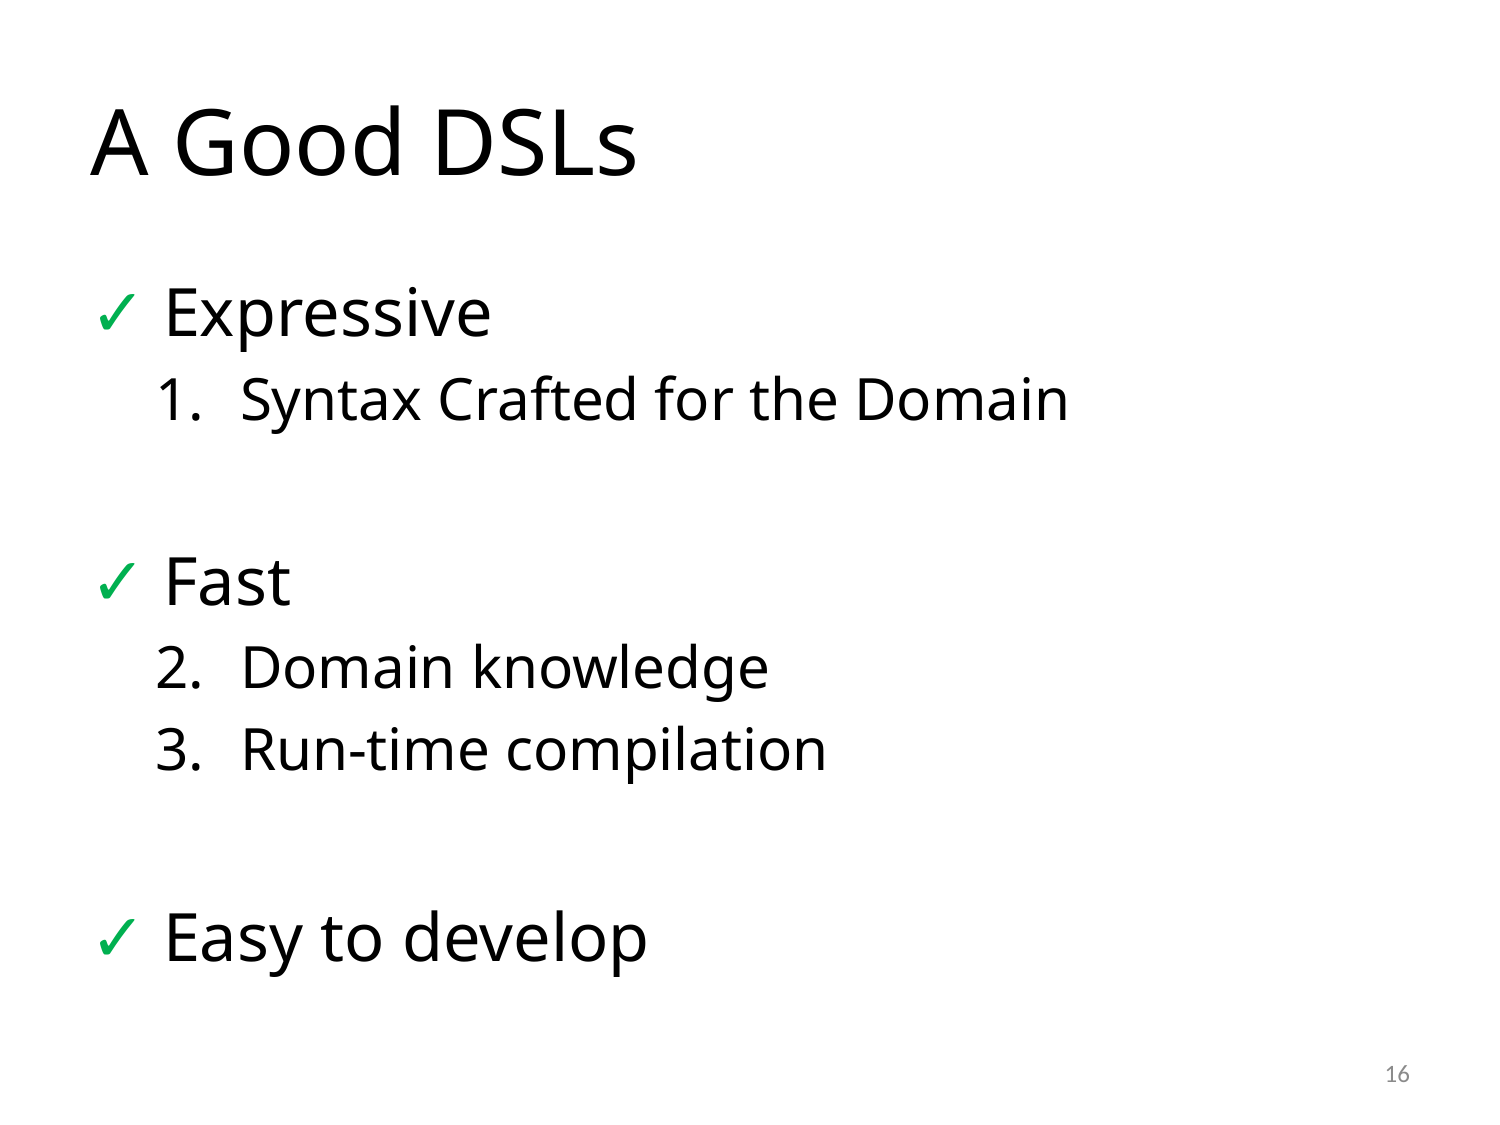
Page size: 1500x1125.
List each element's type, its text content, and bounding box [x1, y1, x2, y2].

slide_number 16 [1074, 1042, 1425, 1103]
title A Good DSLs [75, 45, 1425, 233]
list ✓ Expressive Syntax Crafted for the Domain ✓ Fast Domain knowledge Run-time compilation ✓ Easy to develop [75, 262, 1425, 1005]
